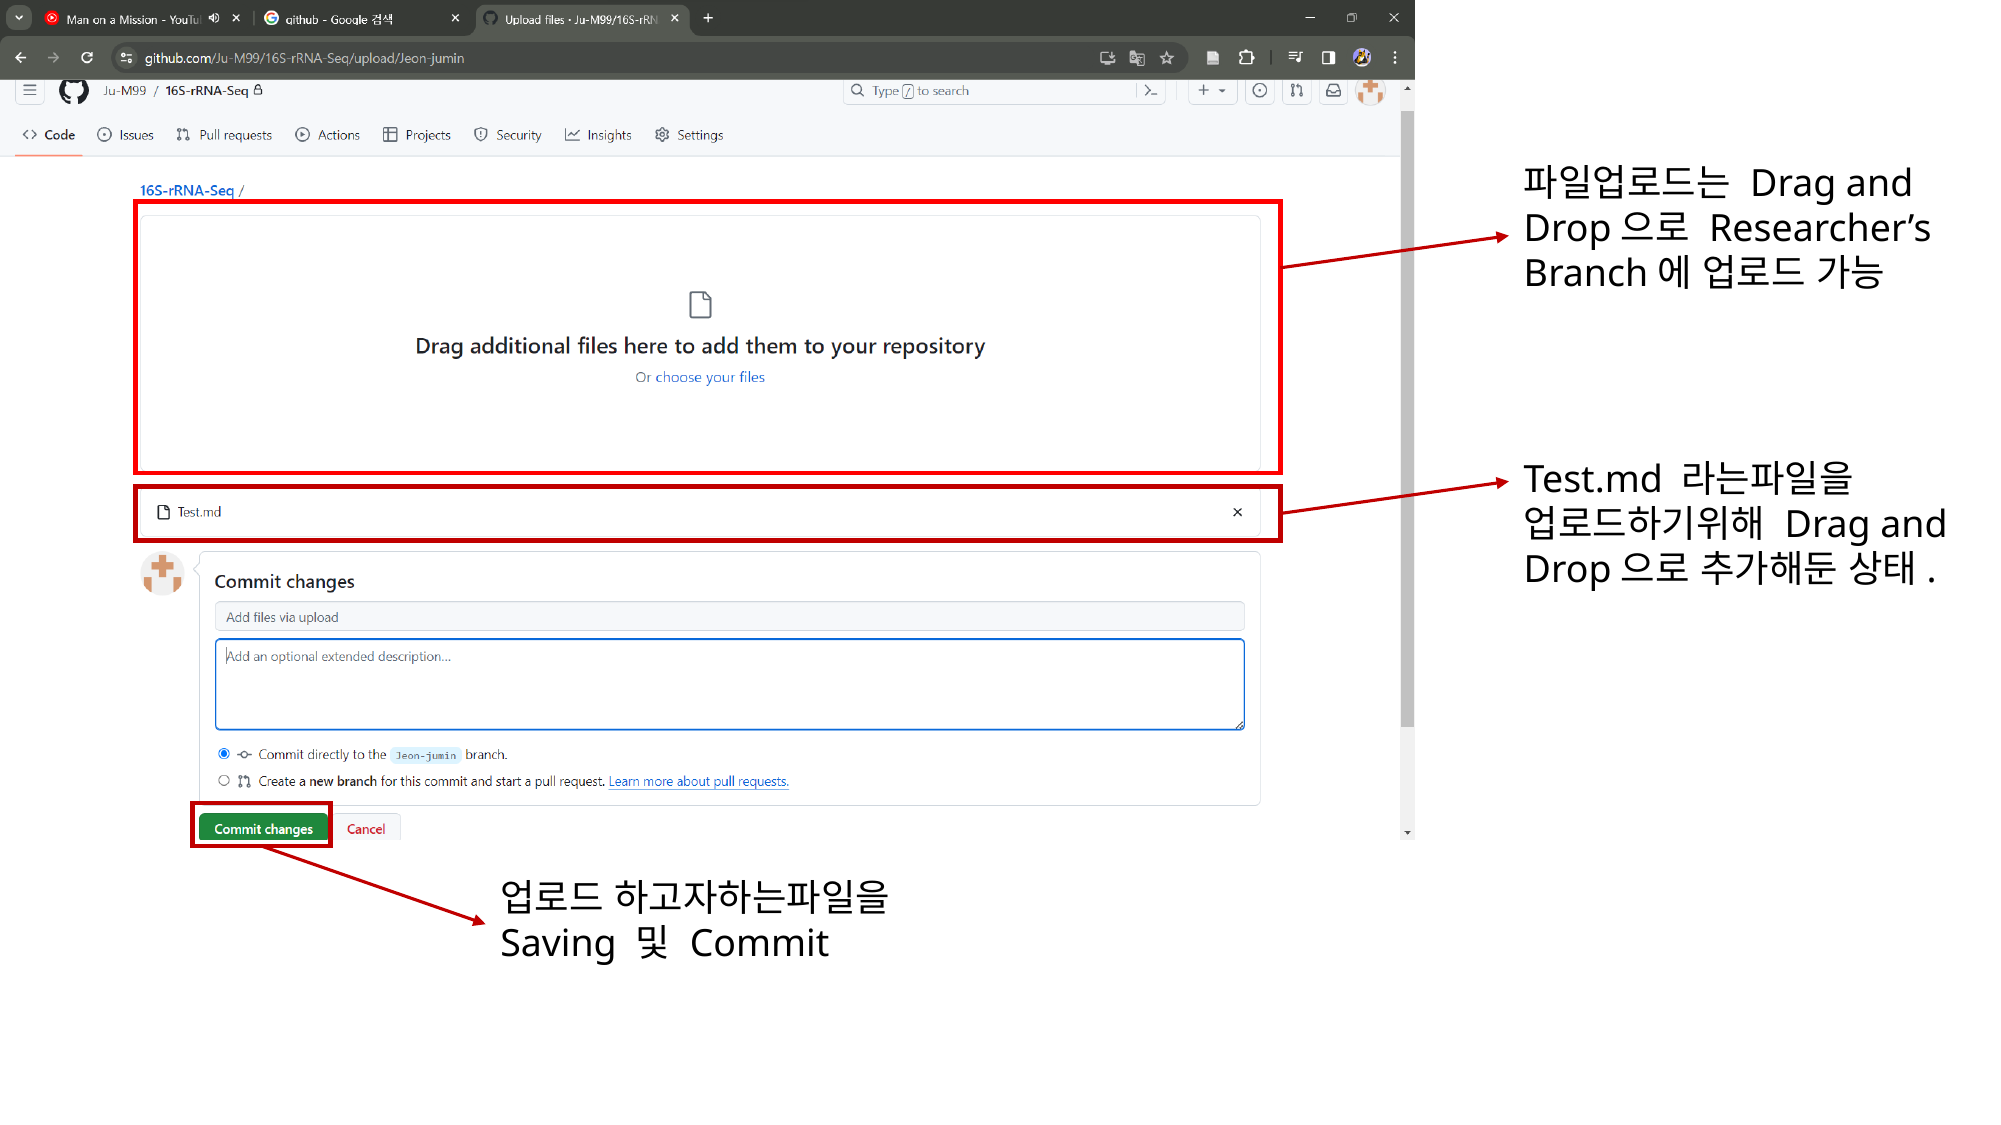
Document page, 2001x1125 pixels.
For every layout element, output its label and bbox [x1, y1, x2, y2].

text_box [0, 0, 2000, 973]
